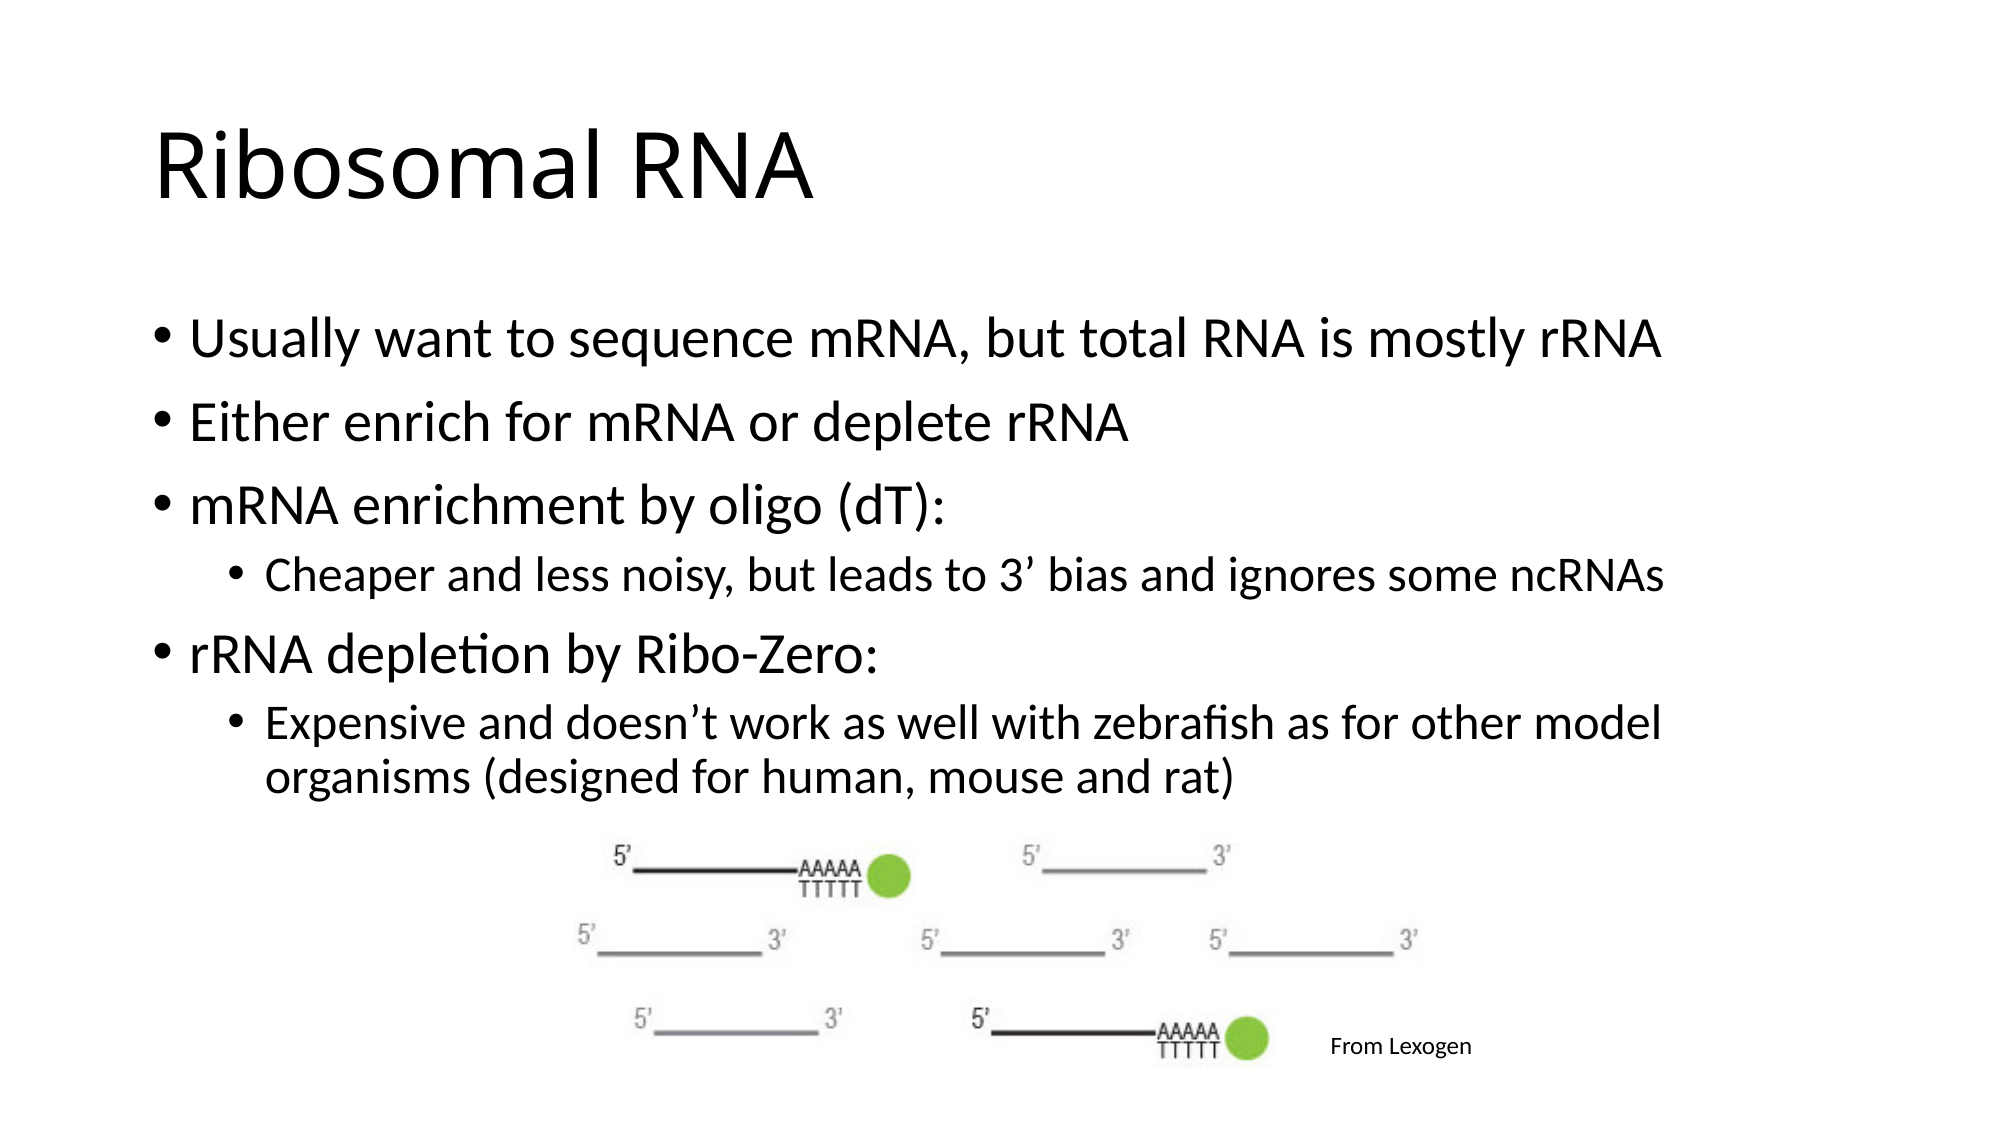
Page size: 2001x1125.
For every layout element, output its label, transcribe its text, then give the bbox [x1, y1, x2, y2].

text_box From Lexogen [1427, 1021, 1488, 1067]
picture [573, 834, 1427, 1068]
list Usually want to sequence mRNA, but total RNA is mostly rRNA Either enrich for mRNA or deplete rRNA mRNA enrichment by oligo (dT): Cheaper and less noisy, but leads to 3’ bias and ignores some ncRNAs rRNA depletion by Ribo-Zero: Expensive and doesn’t work as well with zebrafish as for other model organisms (designed for human, mouse and rat) [137, 299, 1863, 835]
title Ribosomal RNA [137, 59, 1863, 278]
